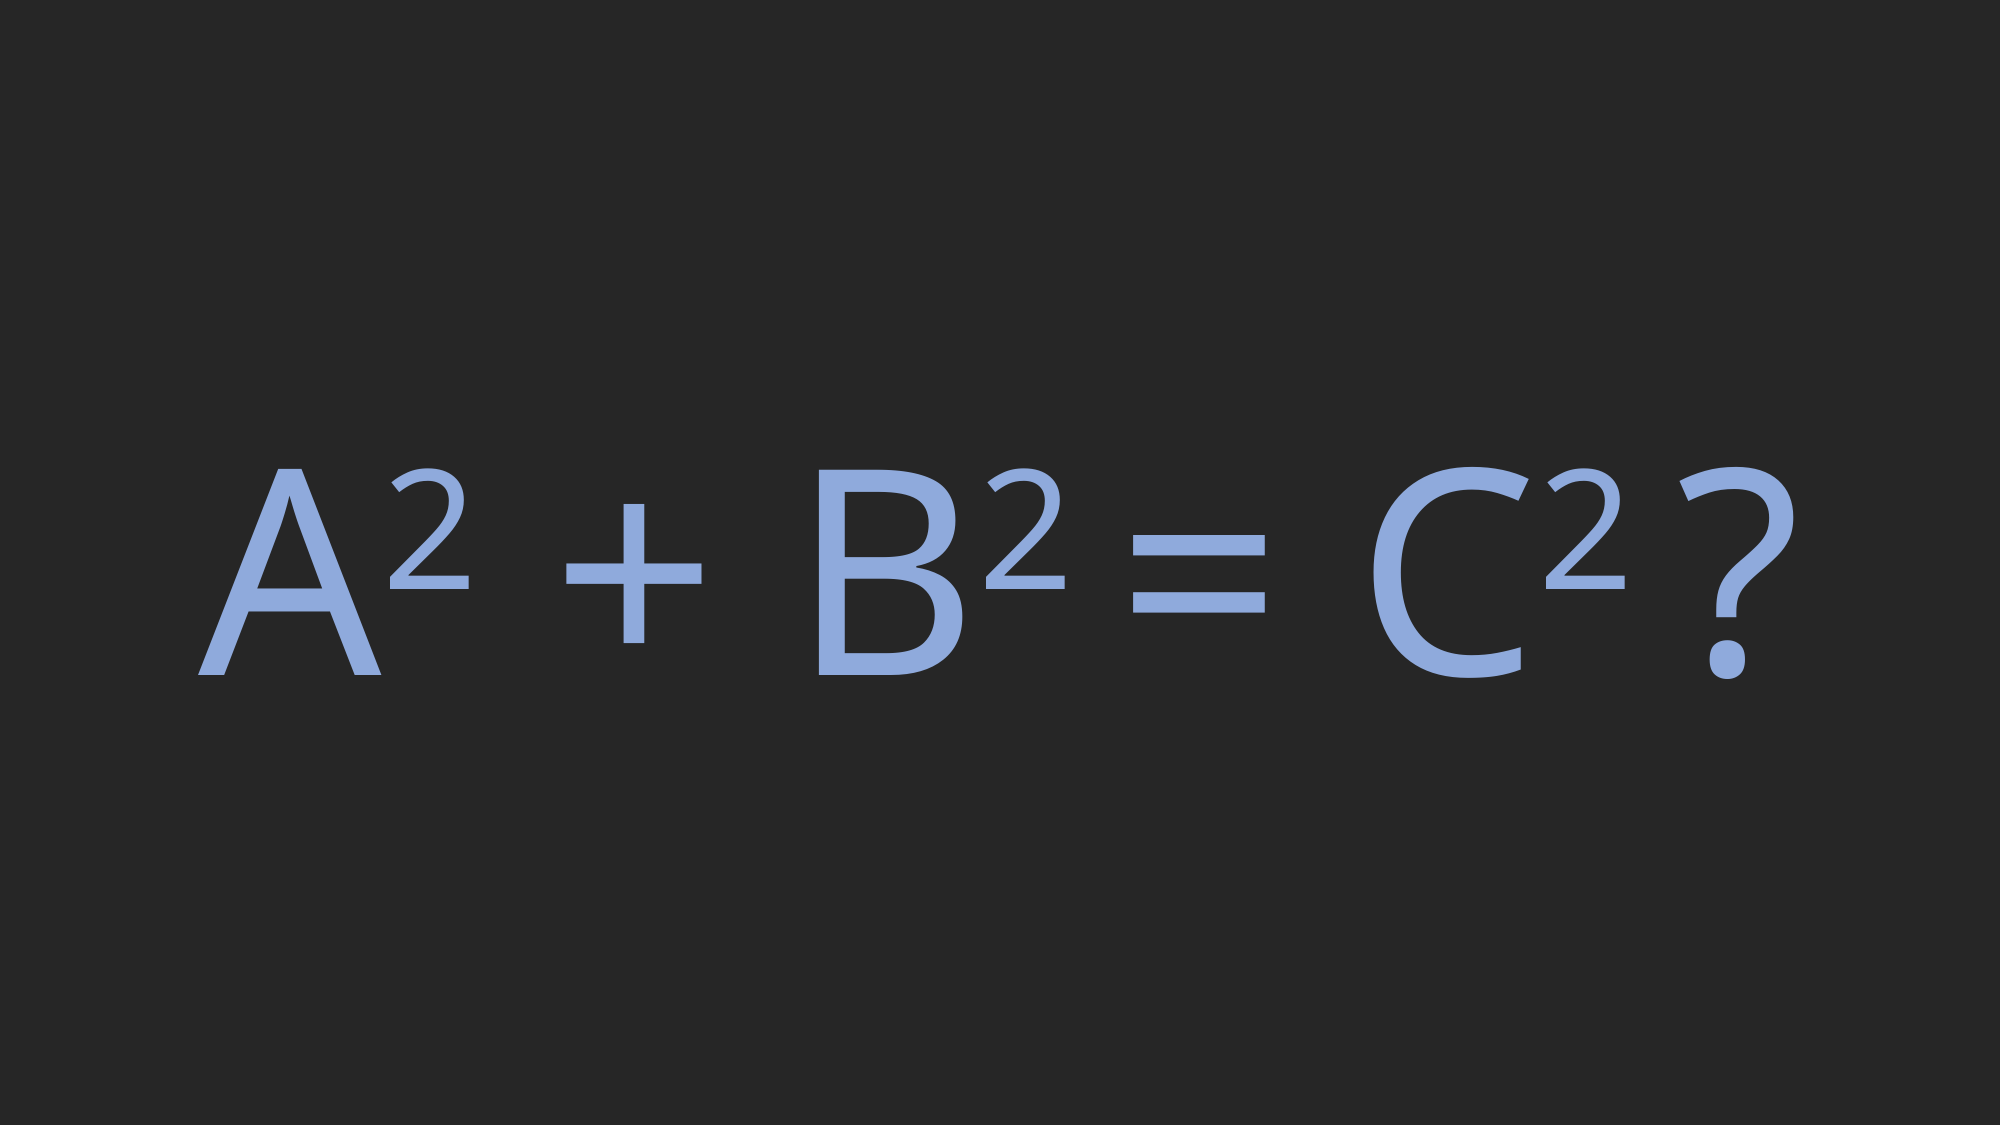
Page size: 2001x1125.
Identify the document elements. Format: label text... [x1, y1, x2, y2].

text_box A2 + B2 = C2 ? [183, 380, 1817, 741]
